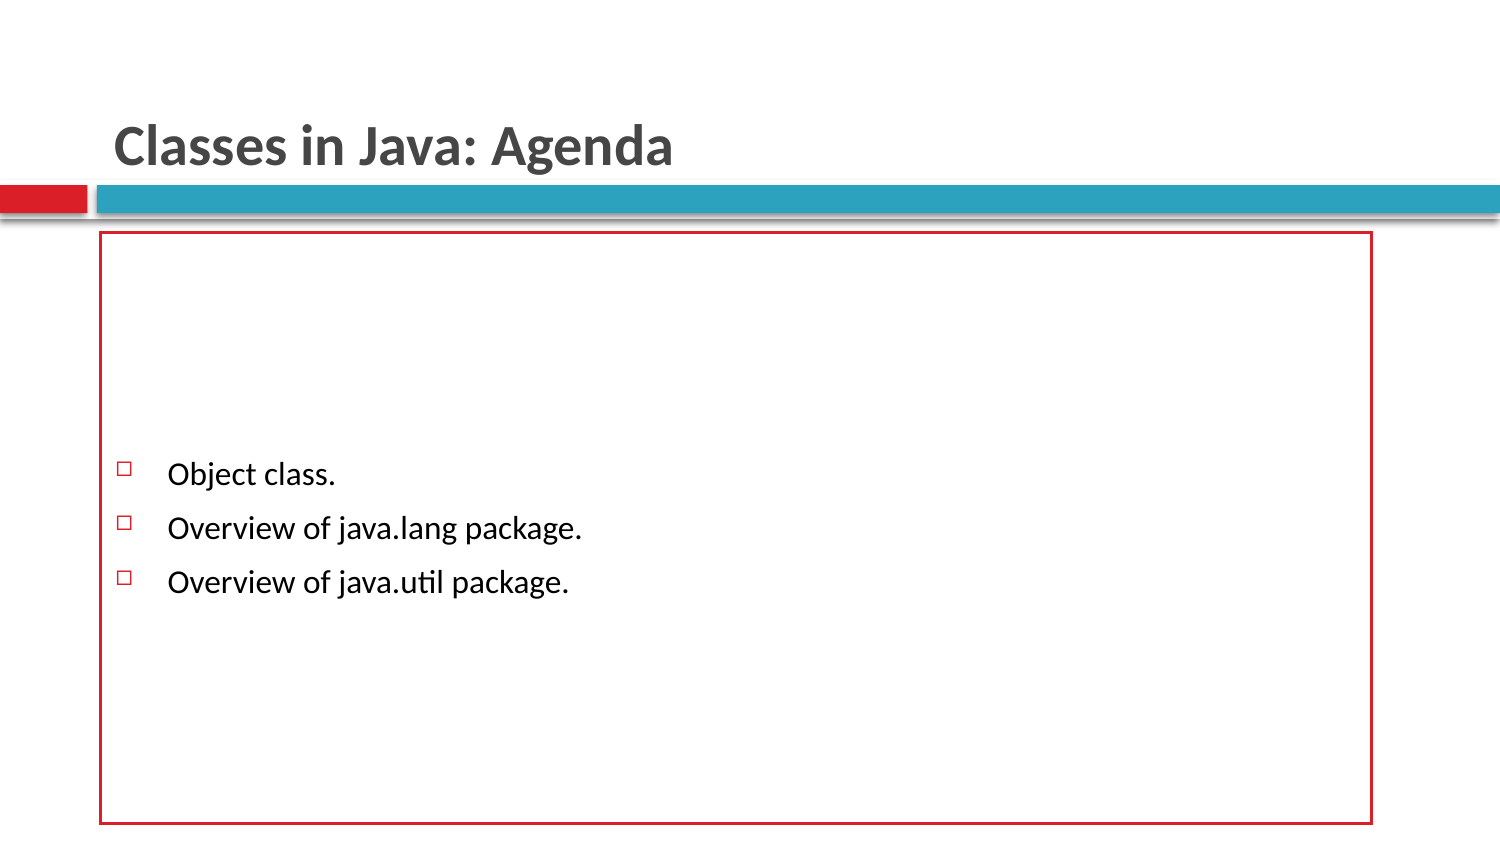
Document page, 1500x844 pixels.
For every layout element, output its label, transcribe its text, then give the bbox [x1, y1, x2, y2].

title Classes in Java: Agenda [99, 18, 1500, 185]
list Object class. Overview of java.lang package. Overview of java.util package. [99, 231, 1373, 825]
